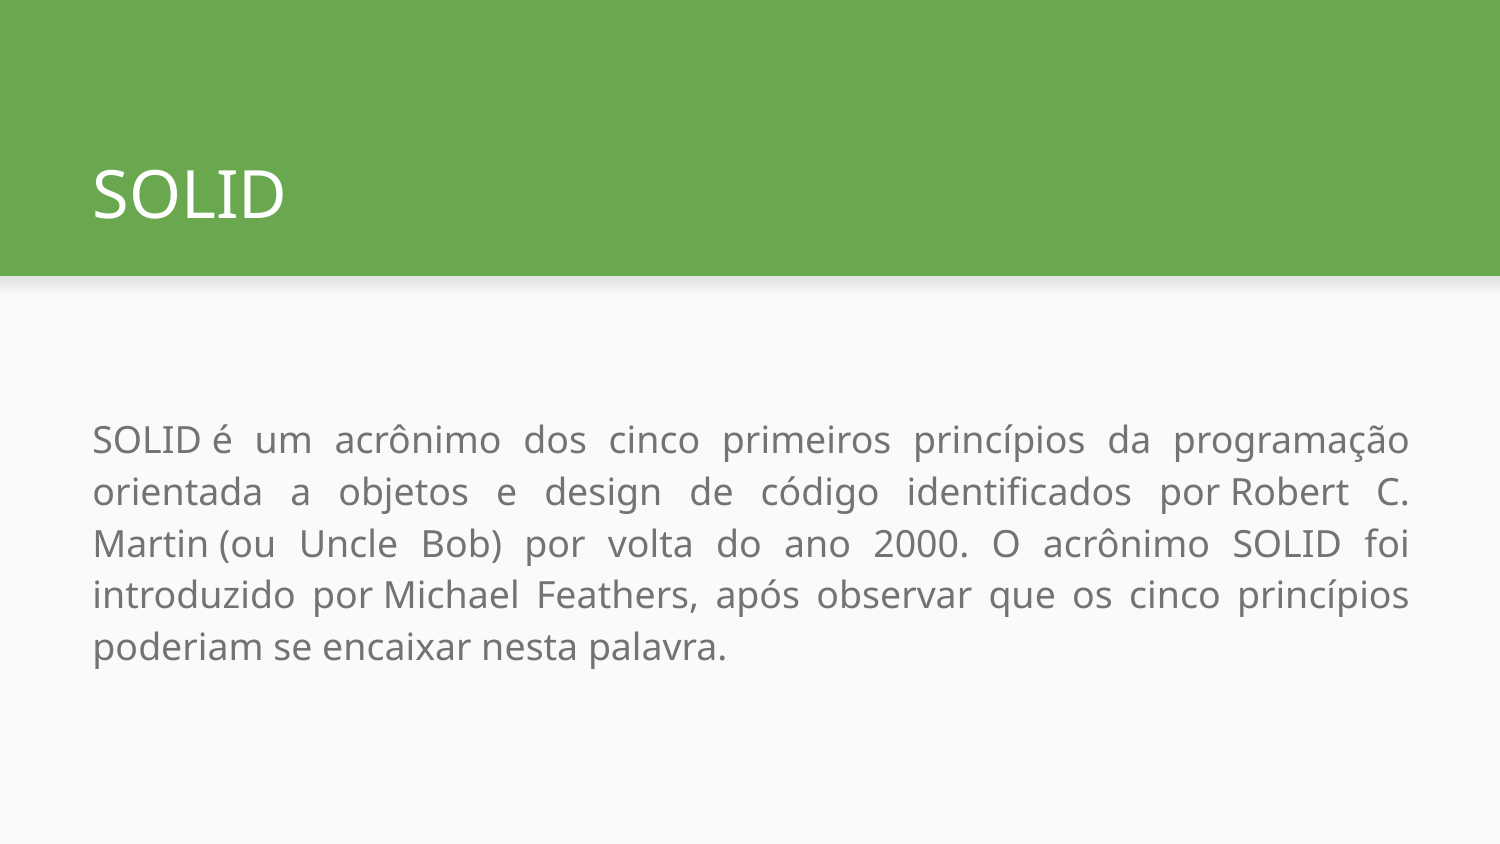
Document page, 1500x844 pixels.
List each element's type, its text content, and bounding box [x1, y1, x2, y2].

title SOLID [77, 121, 1427, 248]
list SOLID é um acrônimo dos cinco primeiros princípios da programação orientada a objetos e design de código identificados por Robert C. Martin (ou Uncle Bob) por volta do ano 2000. O acrônimo SOLID foi introduzido por Michael Feathers, após observar que os cinco princípios poderiam se encaixar nesta palavra. [77, 394, 1427, 680]
